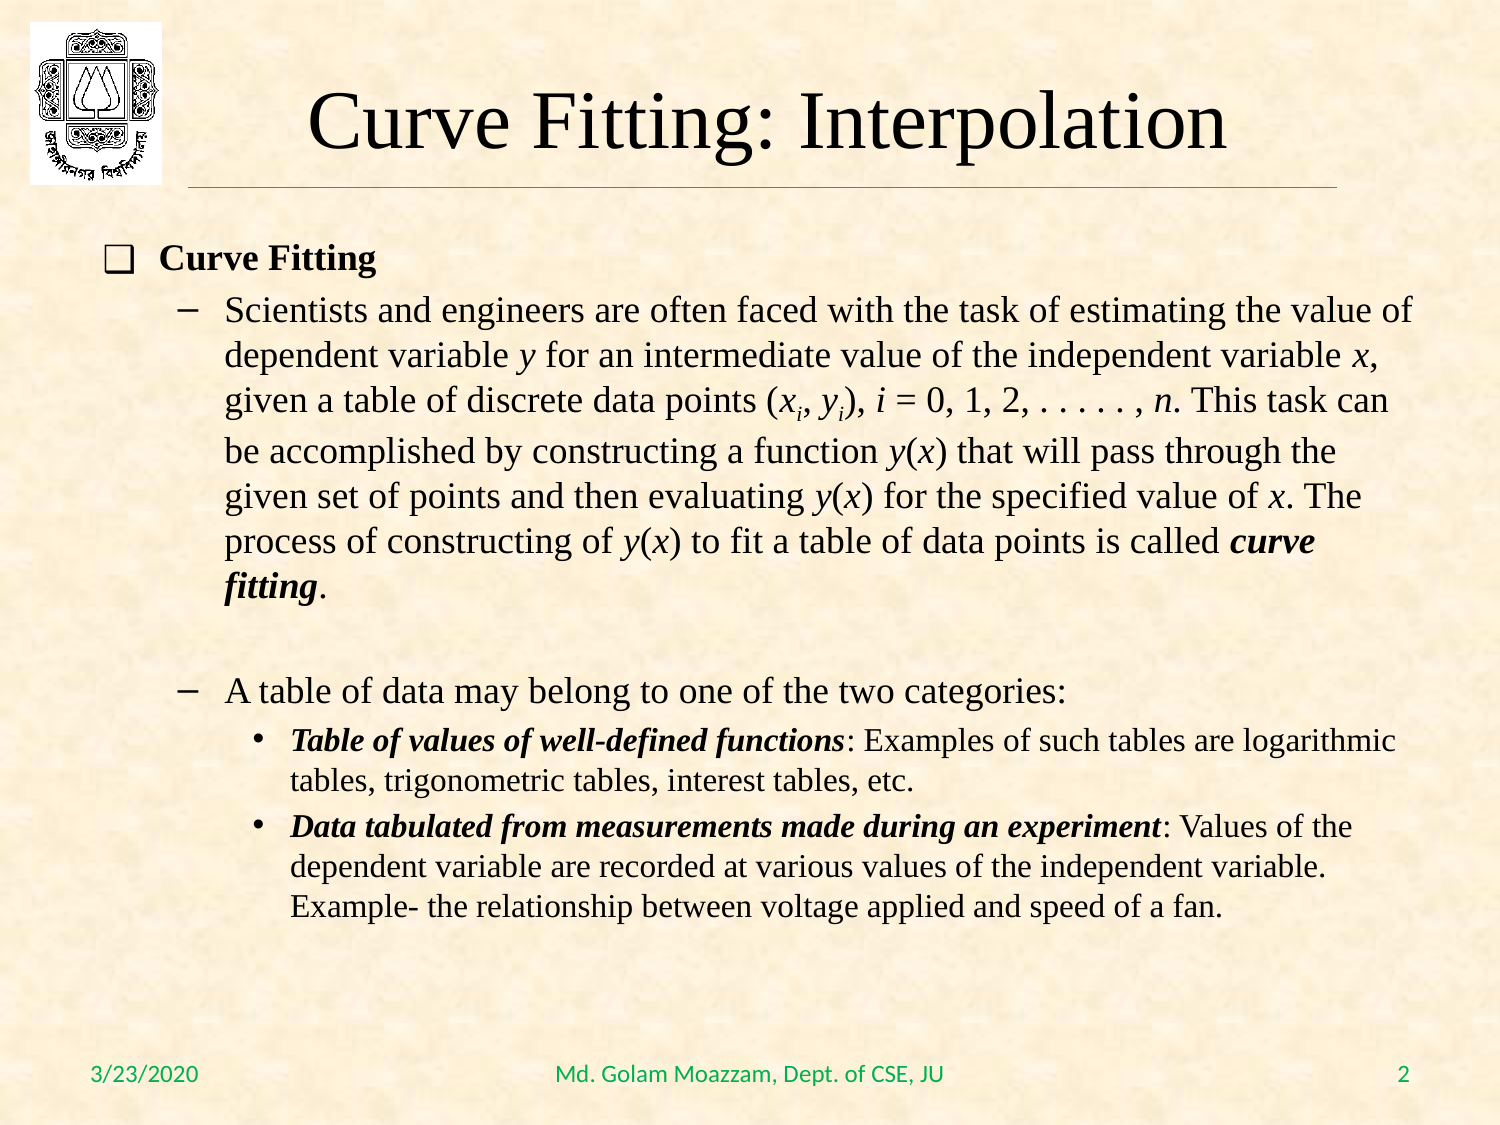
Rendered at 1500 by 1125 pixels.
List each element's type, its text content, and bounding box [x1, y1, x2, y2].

title Curve Fitting: Interpolation [200, 57, 1338, 187]
slide_number ‹#› [1074, 1042, 1425, 1103]
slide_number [75, 1042, 425, 1103]
list Curve Fitting Scientists and engineers are often faced with the task of estimating the value of dependent variable y for an intermediate value of the independent variable x, given a table of discrete data points (xi, yi), i = 0, 1, 2, . . . . . , n. This task can be accomplished by constructing a function y(x) that will pass through the given set of points and then evaluating y(x) for the specified value of x. The process of constructing of y(x) to fit a table of data points is called curve fitting. A table of data may belong to one of the two categories: Table of values of well-defined functions: Examples of such tables are logarithmic tables, trigonometric tables, interest tables, etc. Data tabulated from measurements made during an experiment: Values of the dependent variable are recorded at various values of the independent variable. Example- the relationship between voltage applied and speed of a fan. [87, 224, 1438, 1013]
footer Md. Golam Moazzam, Dept. of CSE, JU [512, 1042, 988, 1103]
picture [0, 0, 1500, 1125]
